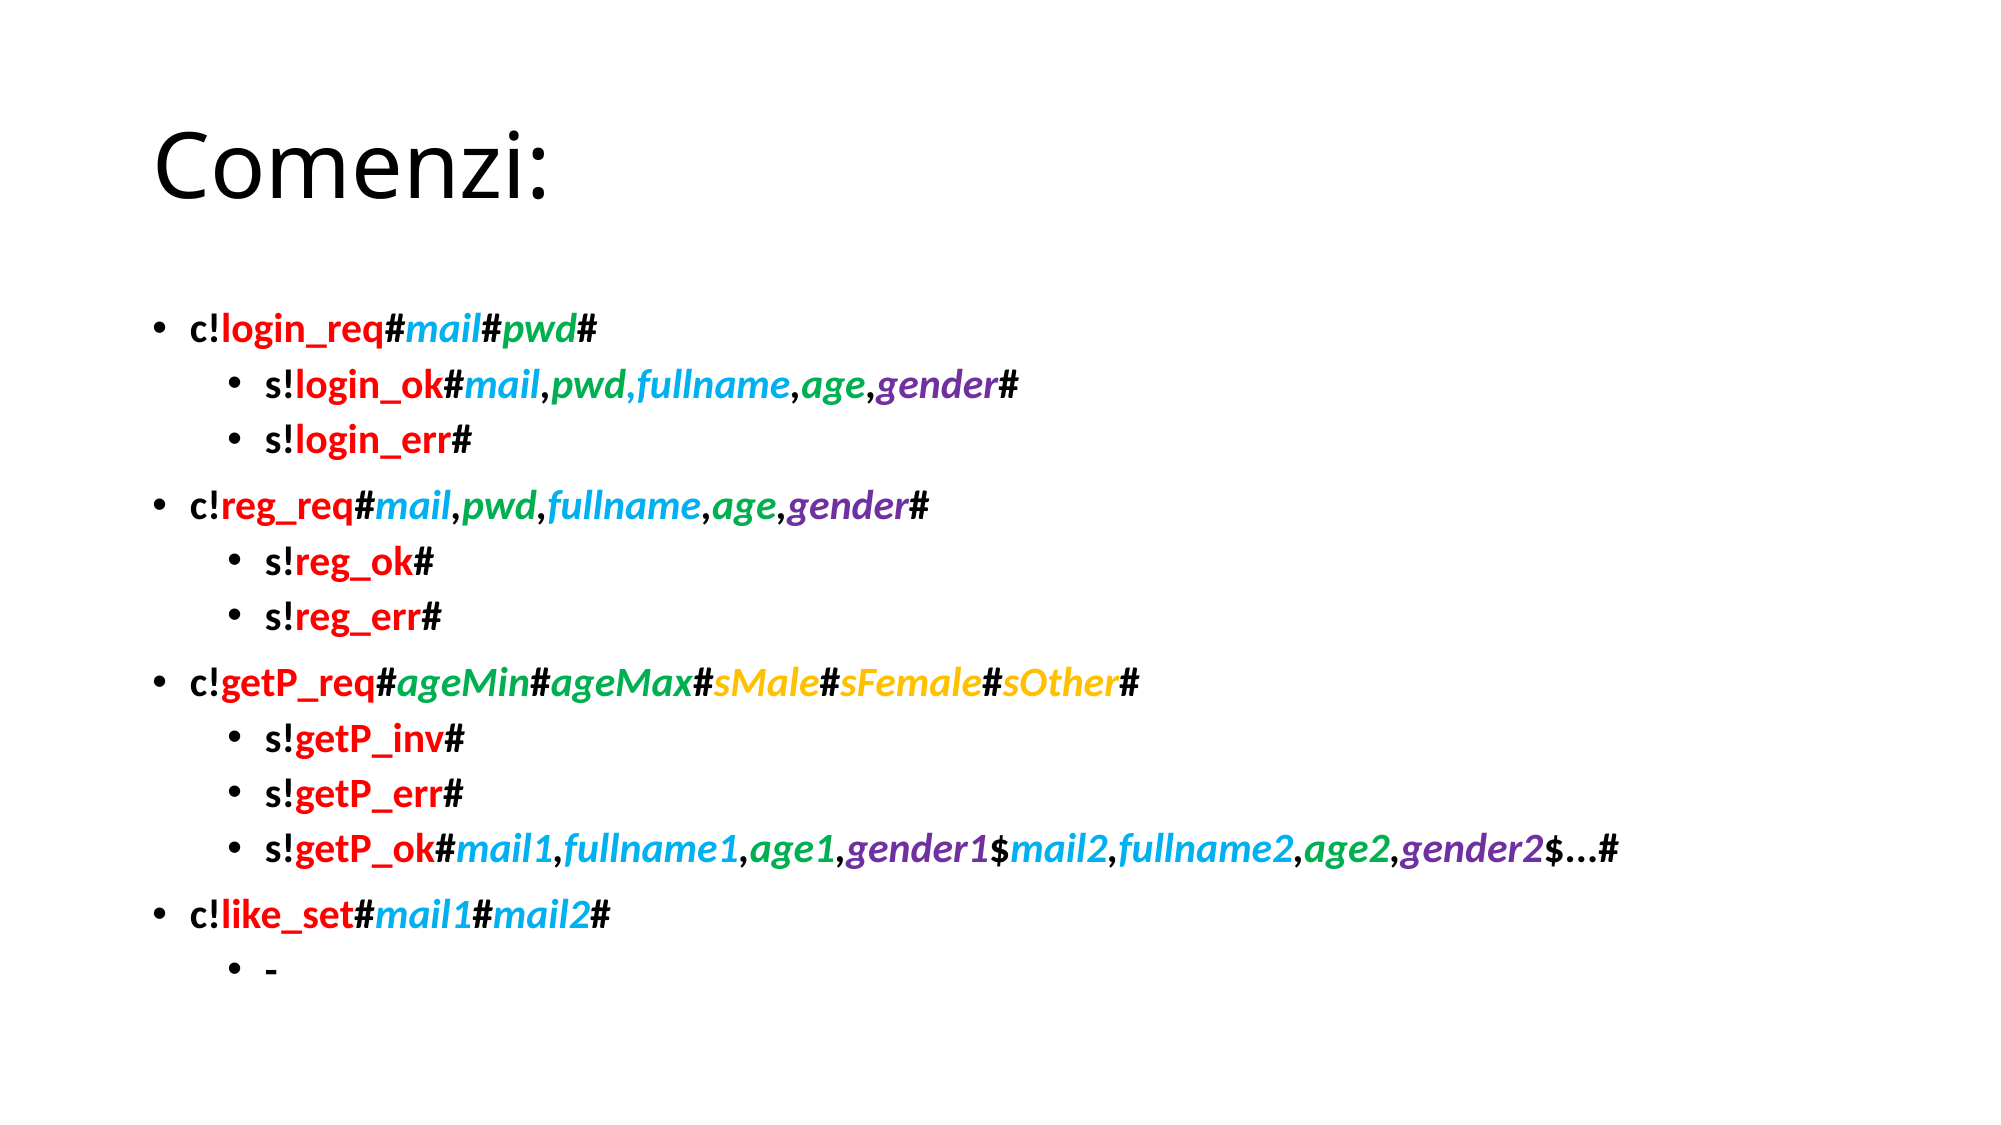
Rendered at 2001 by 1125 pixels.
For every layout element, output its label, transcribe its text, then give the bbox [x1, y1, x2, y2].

title Comenzi: [137, 59, 1863, 278]
list c!login_req#mail#pwd# s!login_ok#mail,pwd,fullname,age,gender# s!login_err# c!reg_req#mail,pwd,fullname,age,gender# s!reg_ok# s!reg_err# c!getP_req#ageMin#ageMax#sMale#sFemale#sOther# s!getP_inv# s!getP_err# s!getP_ok#mail1,fullname1,age1,gender1$mail2,fullname2,age2,gender2$...# c!like_set#mail1#mail2# - [137, 299, 1863, 1014]
